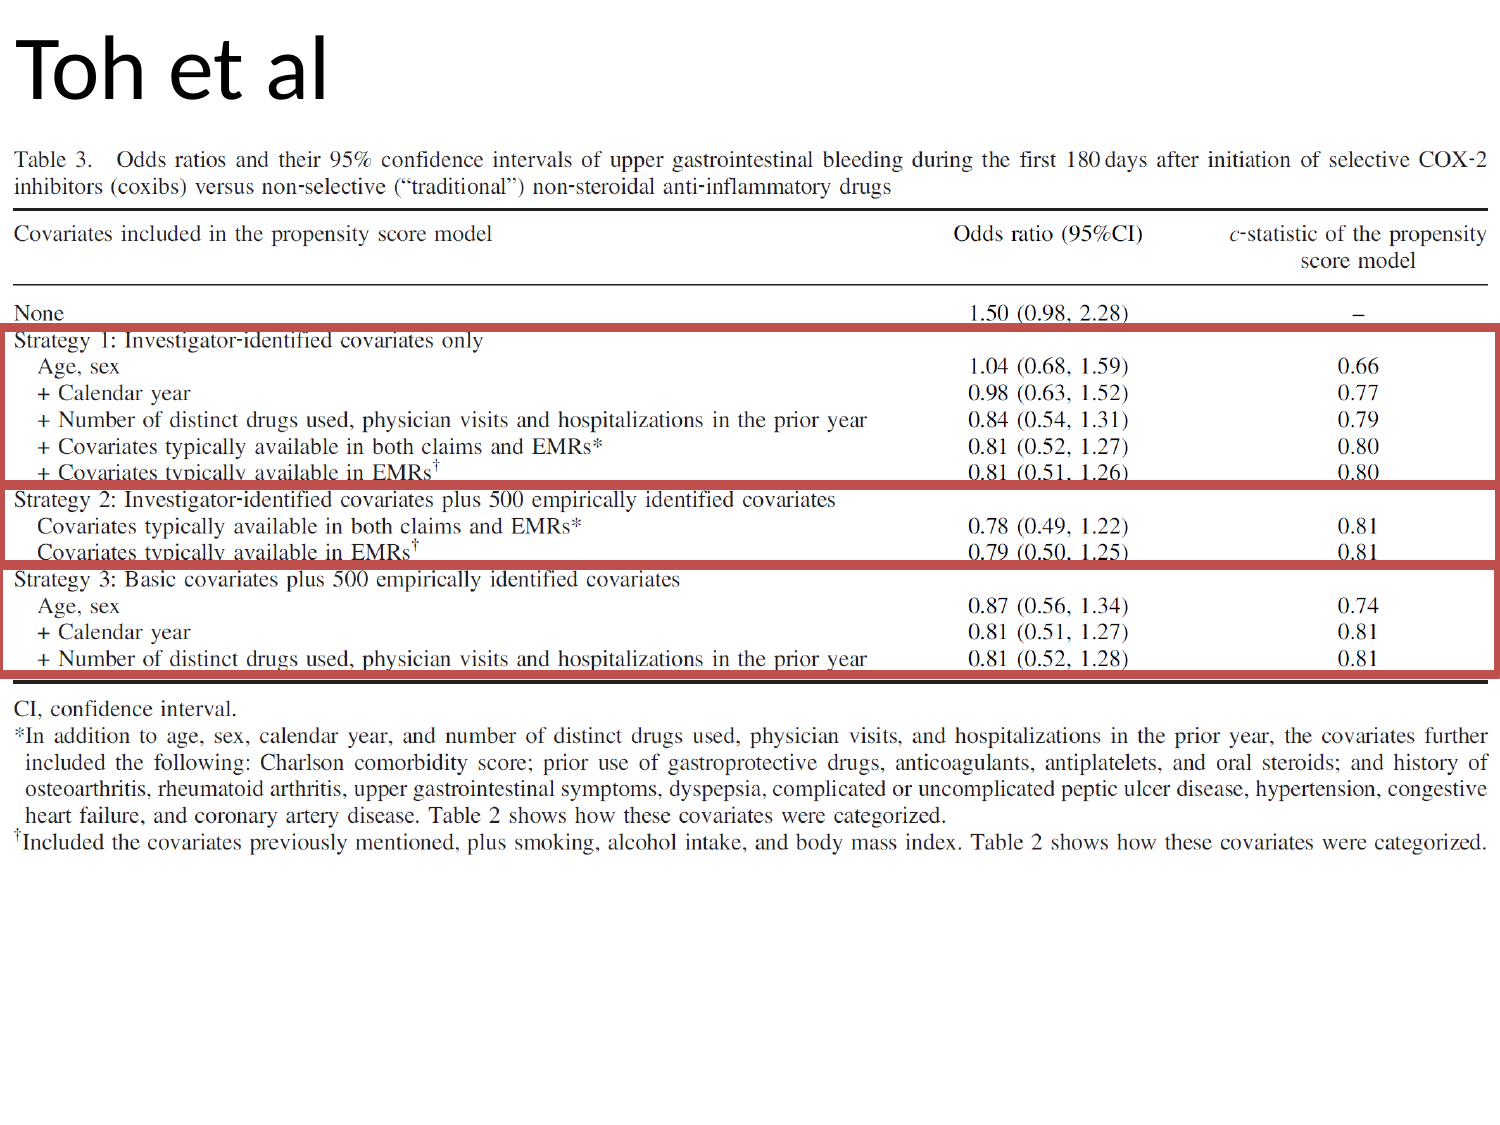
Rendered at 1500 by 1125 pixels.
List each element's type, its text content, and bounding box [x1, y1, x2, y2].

picture [0, 144, 1500, 859]
title Toh et al [0, 0, 1425, 143]
